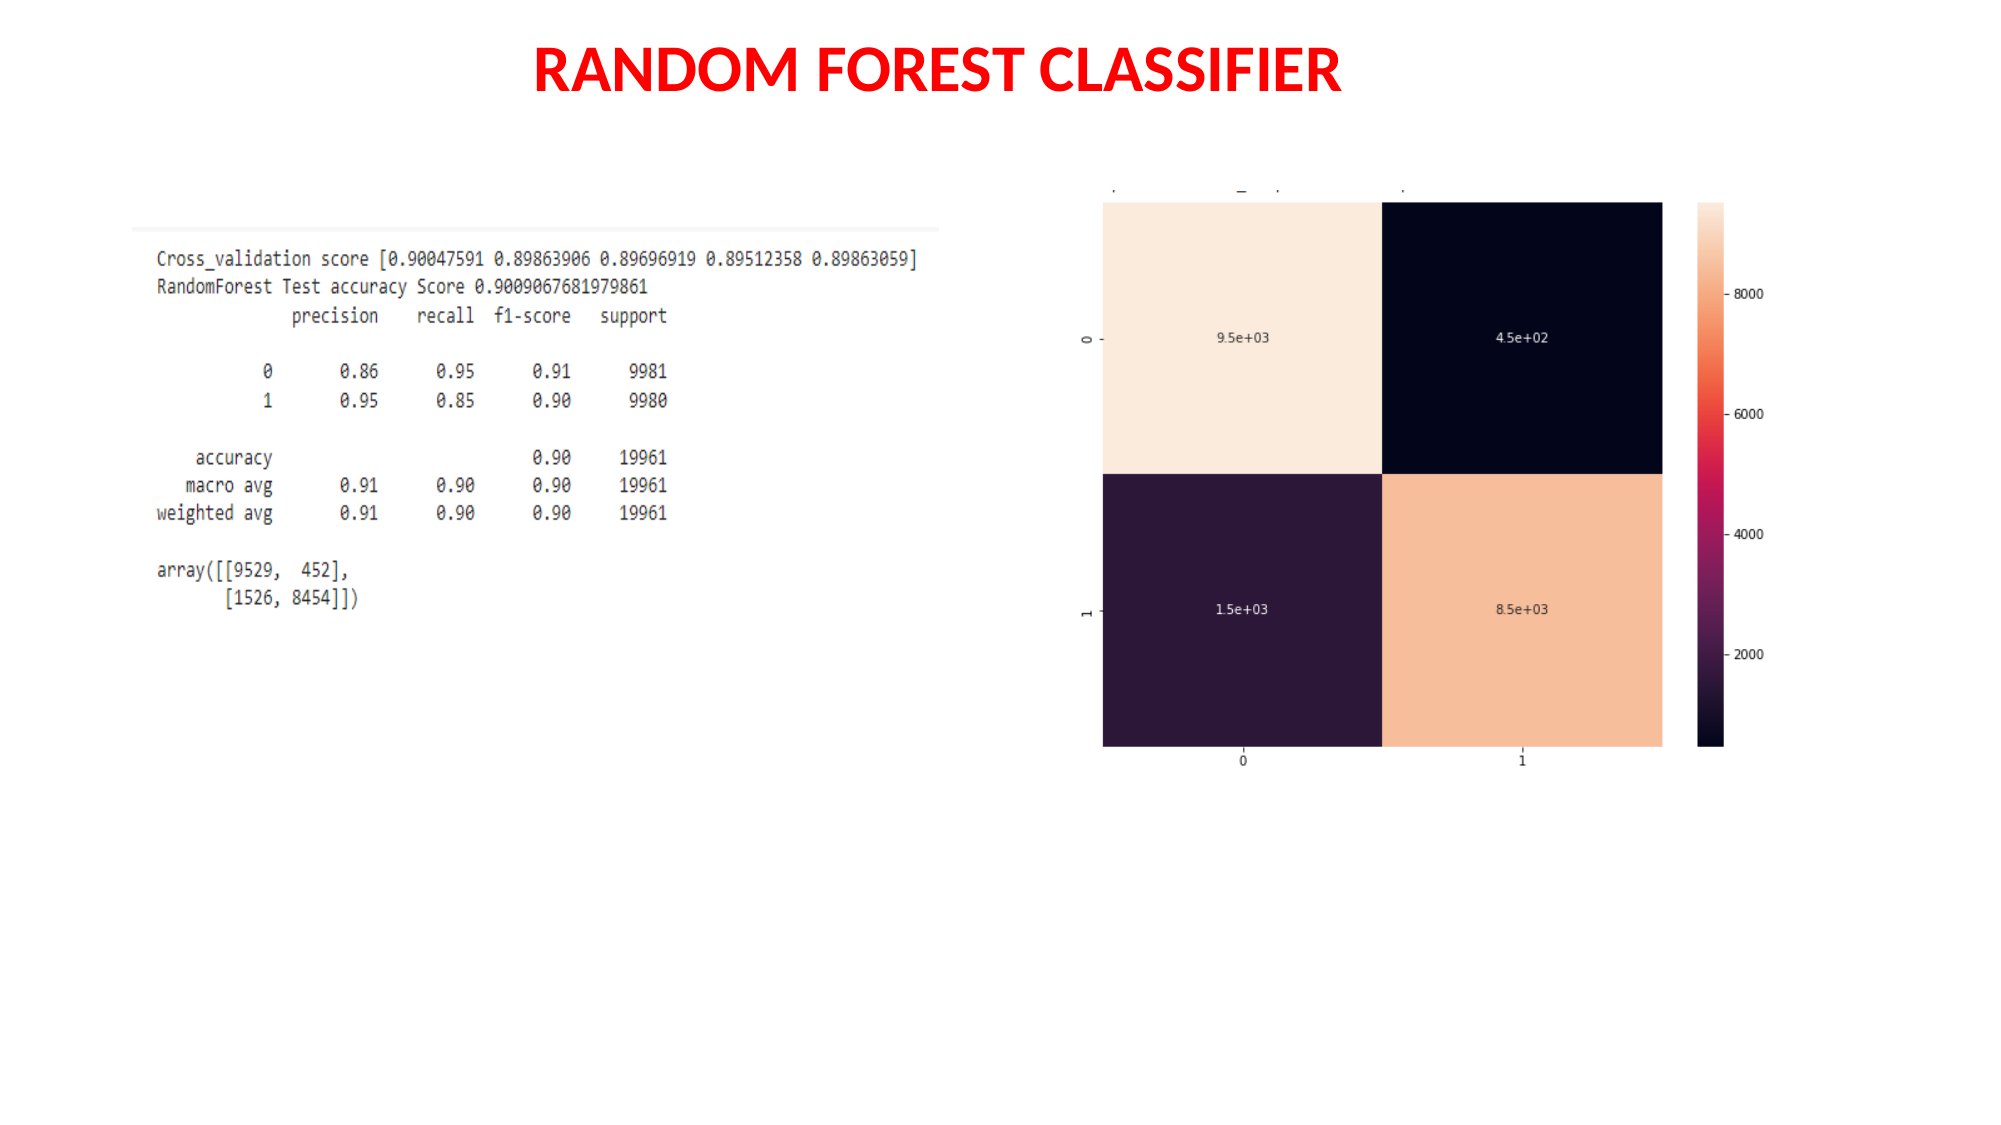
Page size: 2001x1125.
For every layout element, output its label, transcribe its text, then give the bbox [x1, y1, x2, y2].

text_box RANDOM FOREST CLASSIFIER [79, 16, 1799, 112]
picture [1063, 190, 1799, 807]
picture [132, 227, 939, 626]
